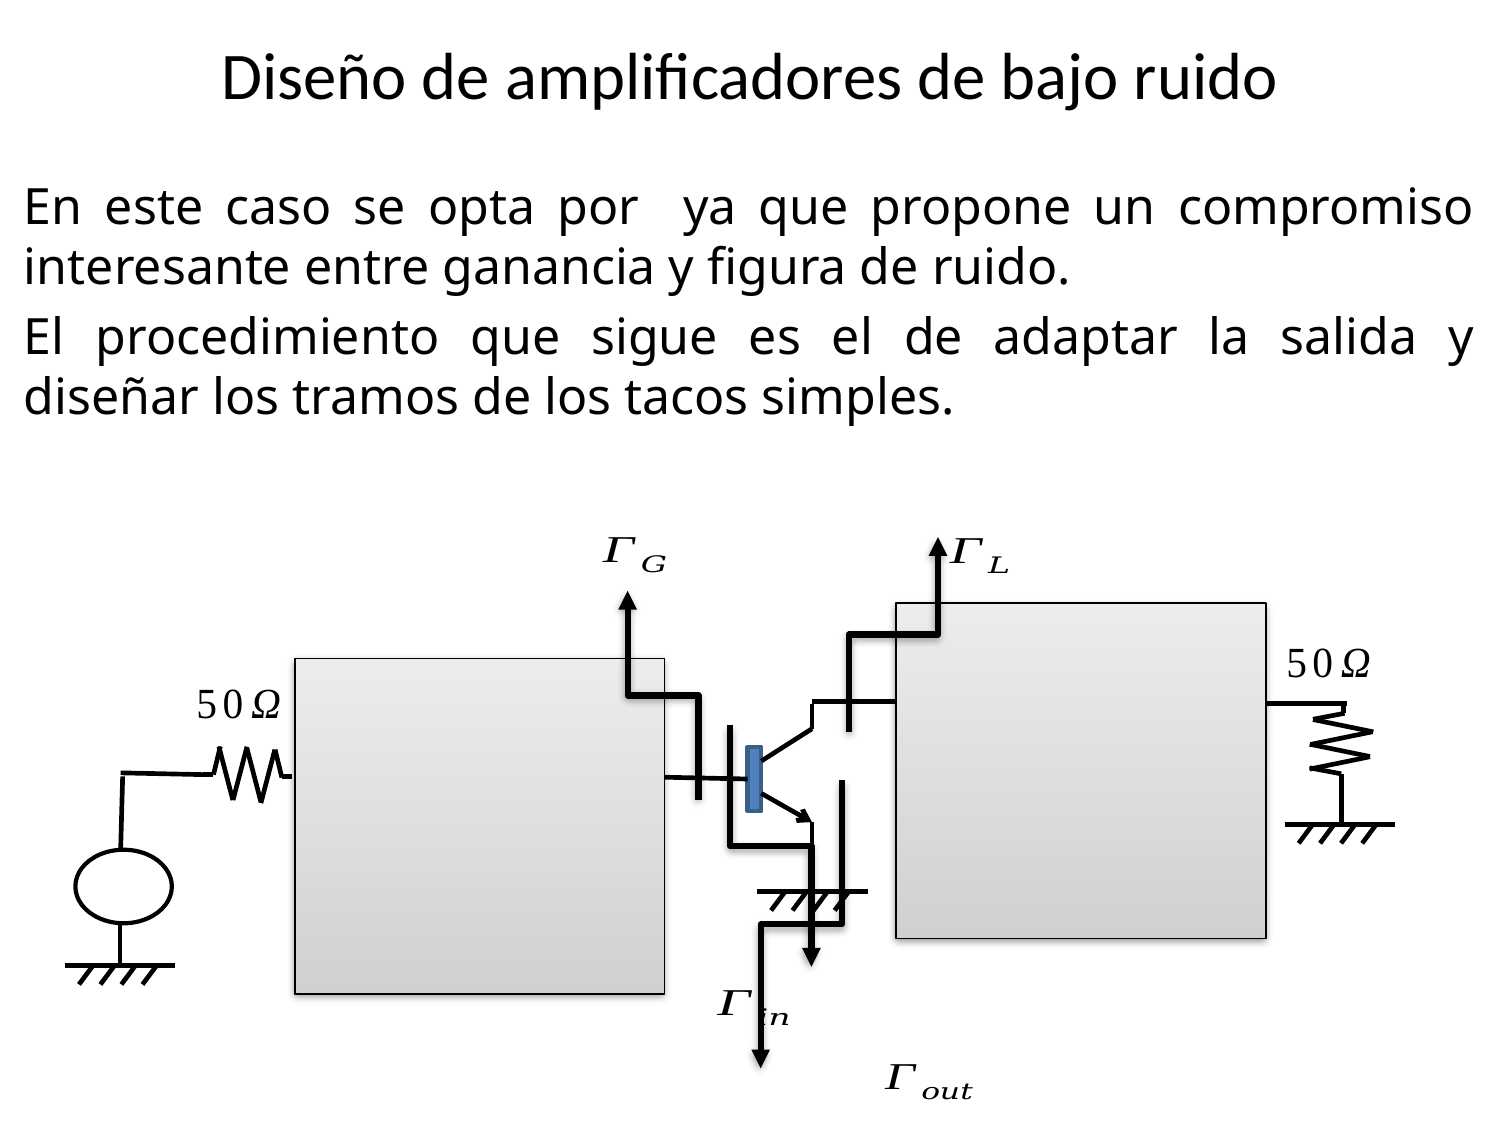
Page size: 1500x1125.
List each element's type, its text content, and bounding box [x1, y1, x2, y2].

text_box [64, 529, 1396, 1105]
text_box Diseño de amplificadores de bajo ruido [0, 13, 1500, 133]
